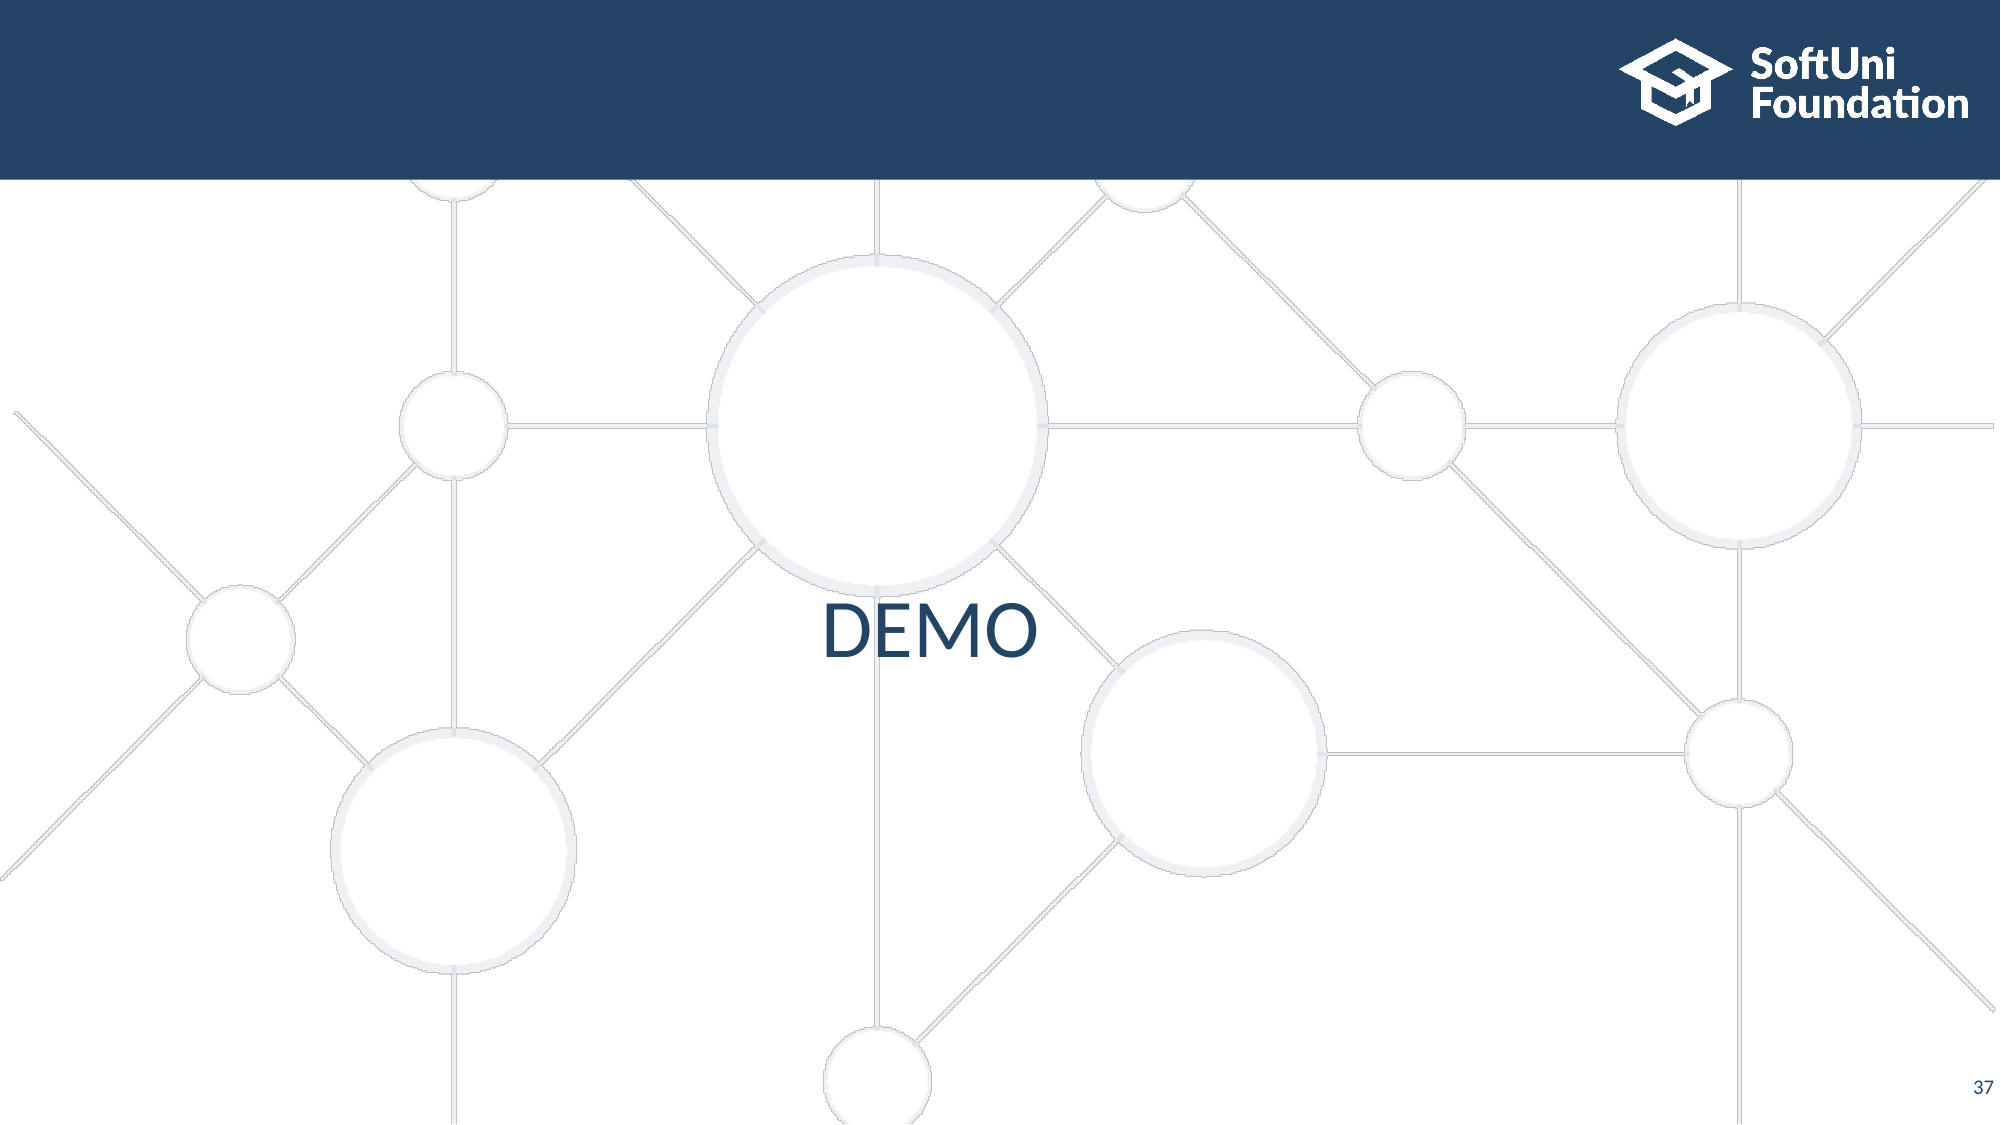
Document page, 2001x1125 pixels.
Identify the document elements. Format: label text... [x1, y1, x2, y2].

picture [0, 180, 2000, 1124]
picture [1618, 38, 1968, 126]
slide_number ‹#› [1929, 1070, 2000, 1103]
text_box DEMO [610, 478, 1251, 771]
